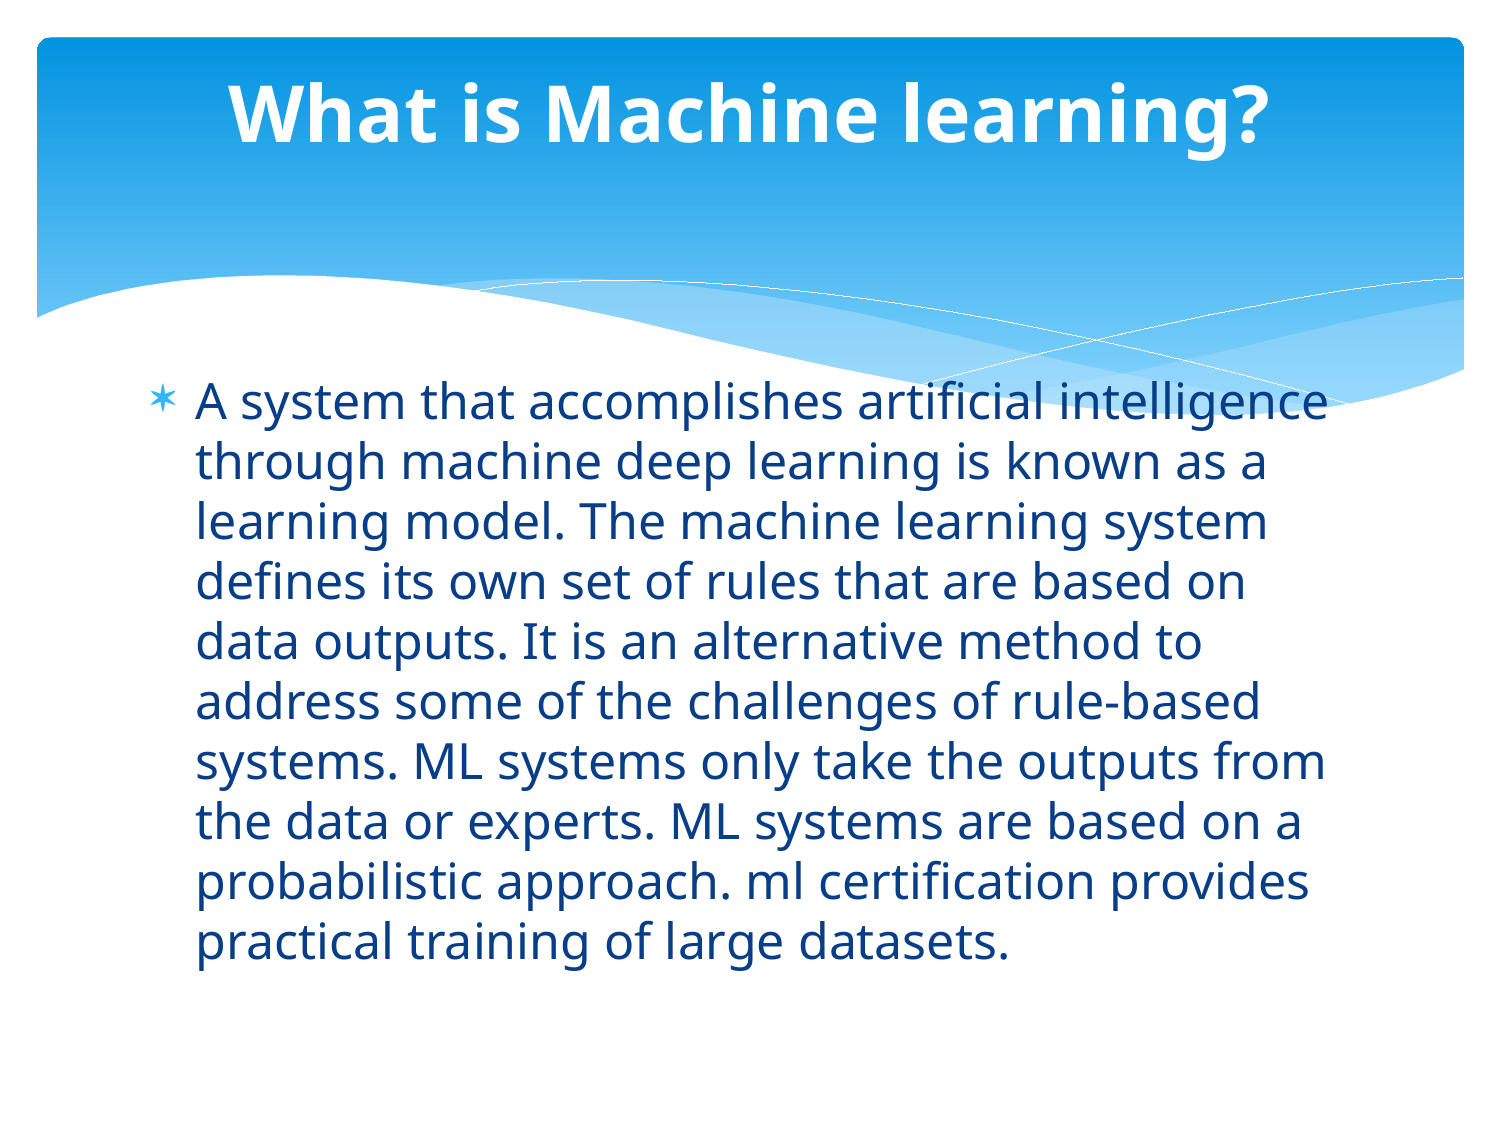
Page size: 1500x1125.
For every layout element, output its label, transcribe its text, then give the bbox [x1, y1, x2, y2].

title What is Machine learning? [75, 55, 1425, 261]
list A system that accomplishes artificial intelligence through machine deep learning is known as a learning model. The machine learning system defines its own set of rules that are based on data outputs. It is an alternative method to address some of the challenges of rule-based systems. ML systems only take the outputs from the data or experts. ML systems are based on a probabilistic approach. ml certification provides practical training of large datasets. [135, 361, 1352, 1041]
